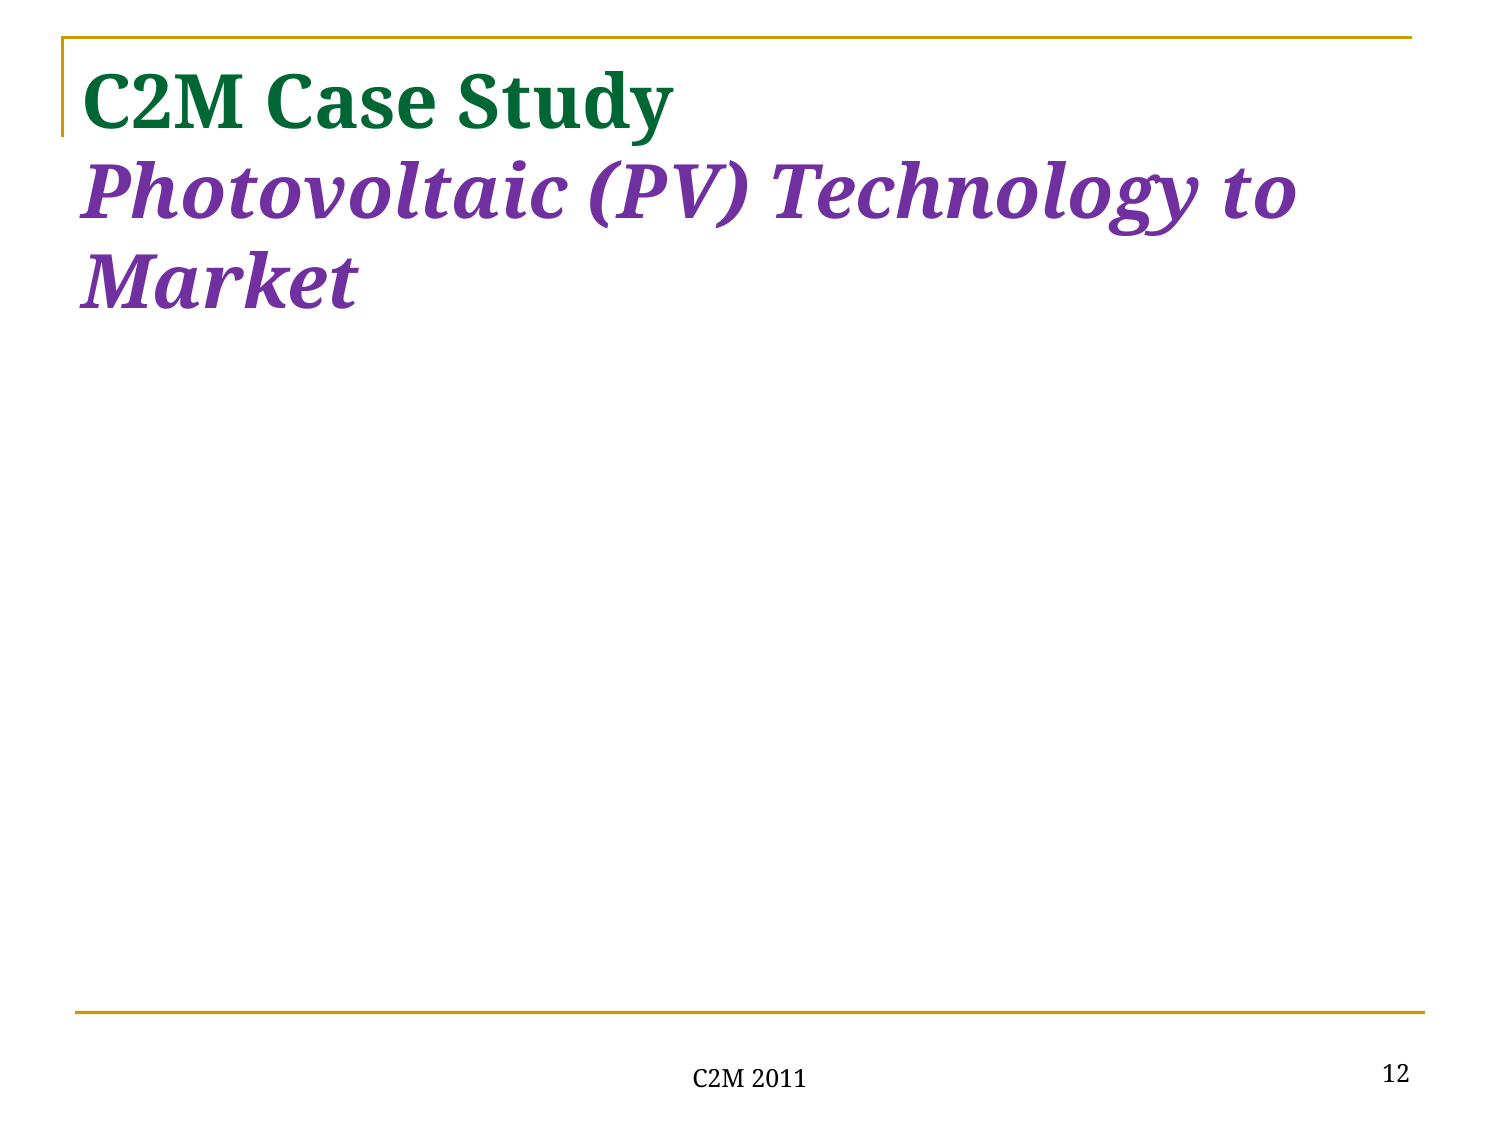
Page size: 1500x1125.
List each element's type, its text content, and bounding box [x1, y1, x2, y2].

slide_number 12 [1074, 1023, 1426, 1100]
footer C2M 2011 [512, 1024, 988, 1101]
title C2M Case Study Photovoltaic (PV) Technology to Market [65, 45, 1417, 233]
